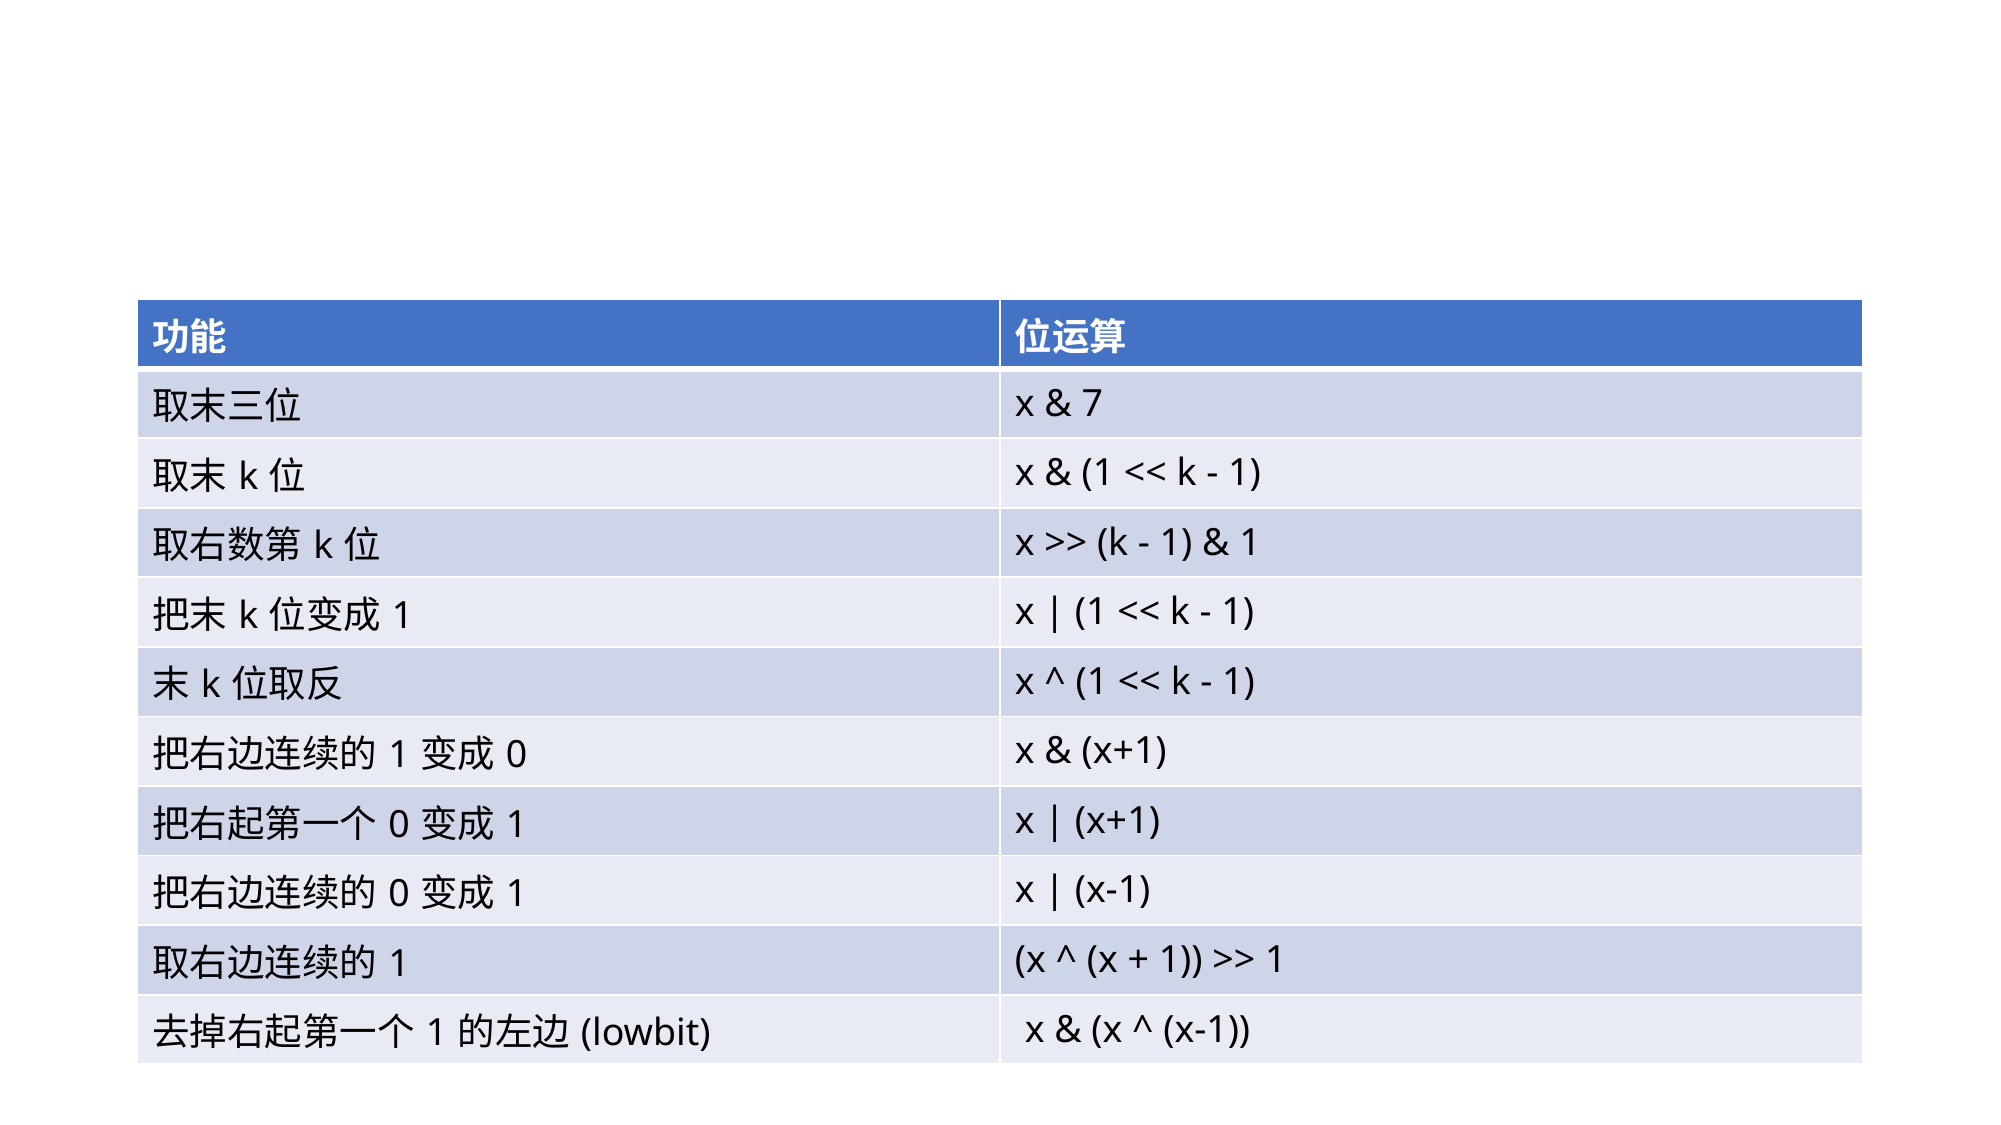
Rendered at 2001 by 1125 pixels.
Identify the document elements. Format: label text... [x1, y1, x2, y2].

table_cell (x ^ (x + 1)) >> 1 [1001, 926, 1862, 994]
table_cell 取右数第k位 [138, 509, 999, 576]
table_cell 取末k位 [138, 439, 999, 507]
table_cell x & (1 << k - 1) [1001, 439, 1862, 507]
table_cell 把右起第一个0变成1 [138, 787, 999, 855]
table_cell x & 7 [1001, 372, 1862, 437]
table_cell x | (x+1) [1001, 787, 1862, 855]
table_header 功能 [138, 300, 999, 366]
table_cell x ^ (1 << k - 1) [1001, 648, 1862, 716]
table_cell x | (1 << k - 1) [1001, 578, 1862, 646]
table_cell 把末k位变成1 [138, 578, 999, 646]
table_cell 取末三位 [138, 372, 999, 437]
table_cell x >> (k - 1) & 1 [1001, 509, 1862, 576]
table_cell 取右边连续的1 [138, 926, 999, 994]
table_cell x & (x ^ (x-1)) [1001, 996, 1862, 1063]
table_cell 去掉右起第一个1的左边(lowbit) [138, 996, 999, 1063]
table_cell x & (x+1) [1001, 717, 1862, 785]
table_header 位运算 [1001, 300, 1862, 366]
table_cell x | (x-1) [1001, 856, 1862, 924]
table_cell 把右边连续的0变成1 [138, 856, 999, 924]
table_cell 末k位取反 [138, 648, 999, 716]
table_cell 把右边连续的1变成0 [138, 717, 999, 785]
